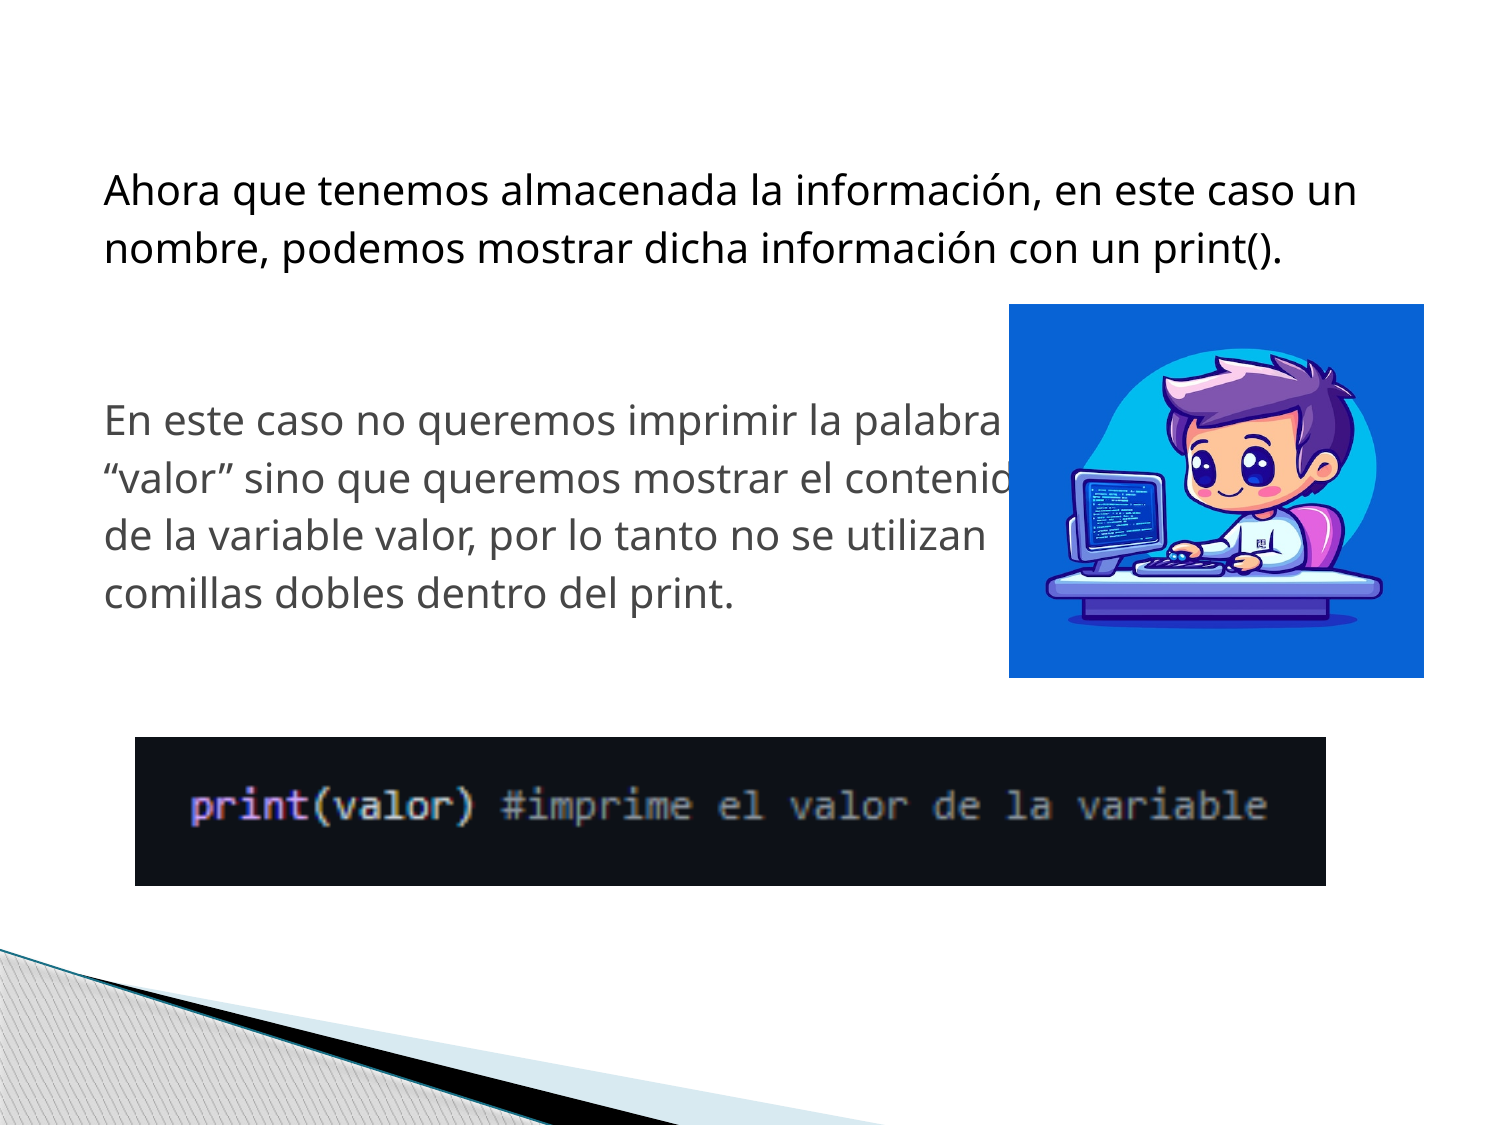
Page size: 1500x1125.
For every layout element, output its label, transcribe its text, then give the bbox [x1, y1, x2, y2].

picture [135, 736, 1326, 886]
list Ahora que tenemos almacenada la información, en este caso un nombre, podemos mostrar dicha información con un print(). En este caso no queremos imprimir la palabra “valor” sino que queremos mostrar el contenido de la variable valor, por lo tanto no se utilizan comillas dobles dentro del print. [64, 149, 1415, 892]
picture [1009, 303, 1424, 678]
